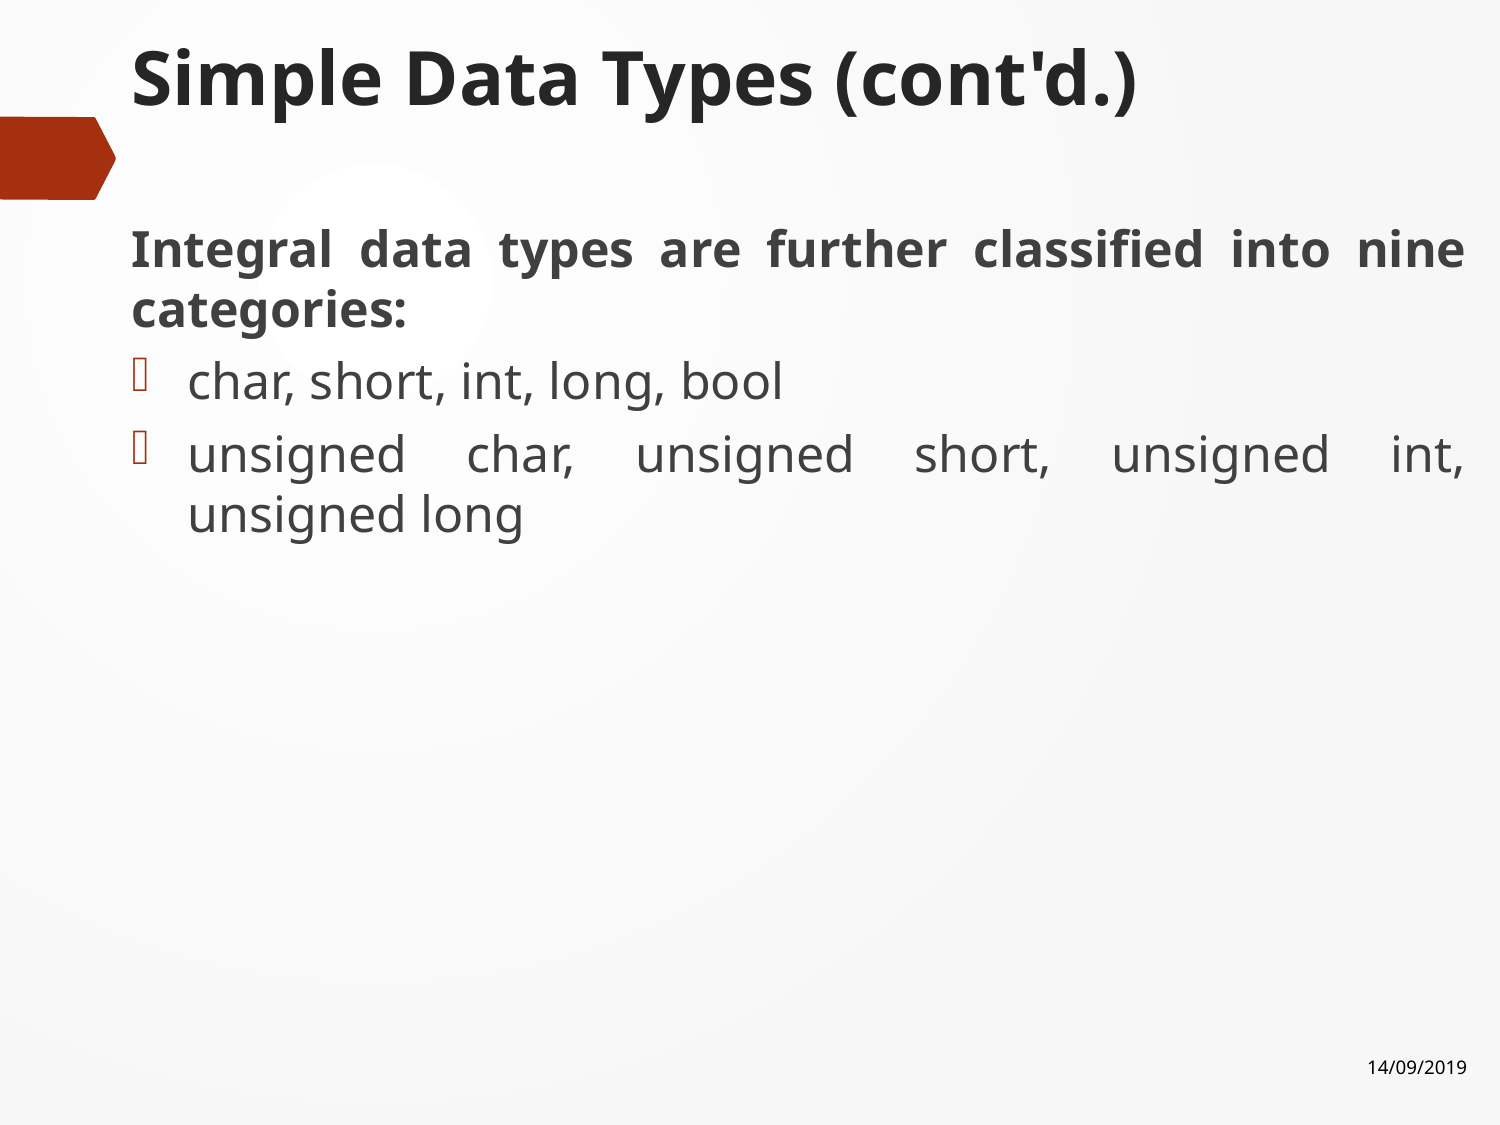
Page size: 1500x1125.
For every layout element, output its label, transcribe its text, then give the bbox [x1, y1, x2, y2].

list Integral data types are further classified into nine categories: char, short, int, long, bool unsigned char, unsigned short, unsigned int, unsigned long [116, 210, 1483, 1029]
title Simple Data Types (cont'd.) [116, 23, 1483, 158]
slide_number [1260, 1037, 1483, 1098]
